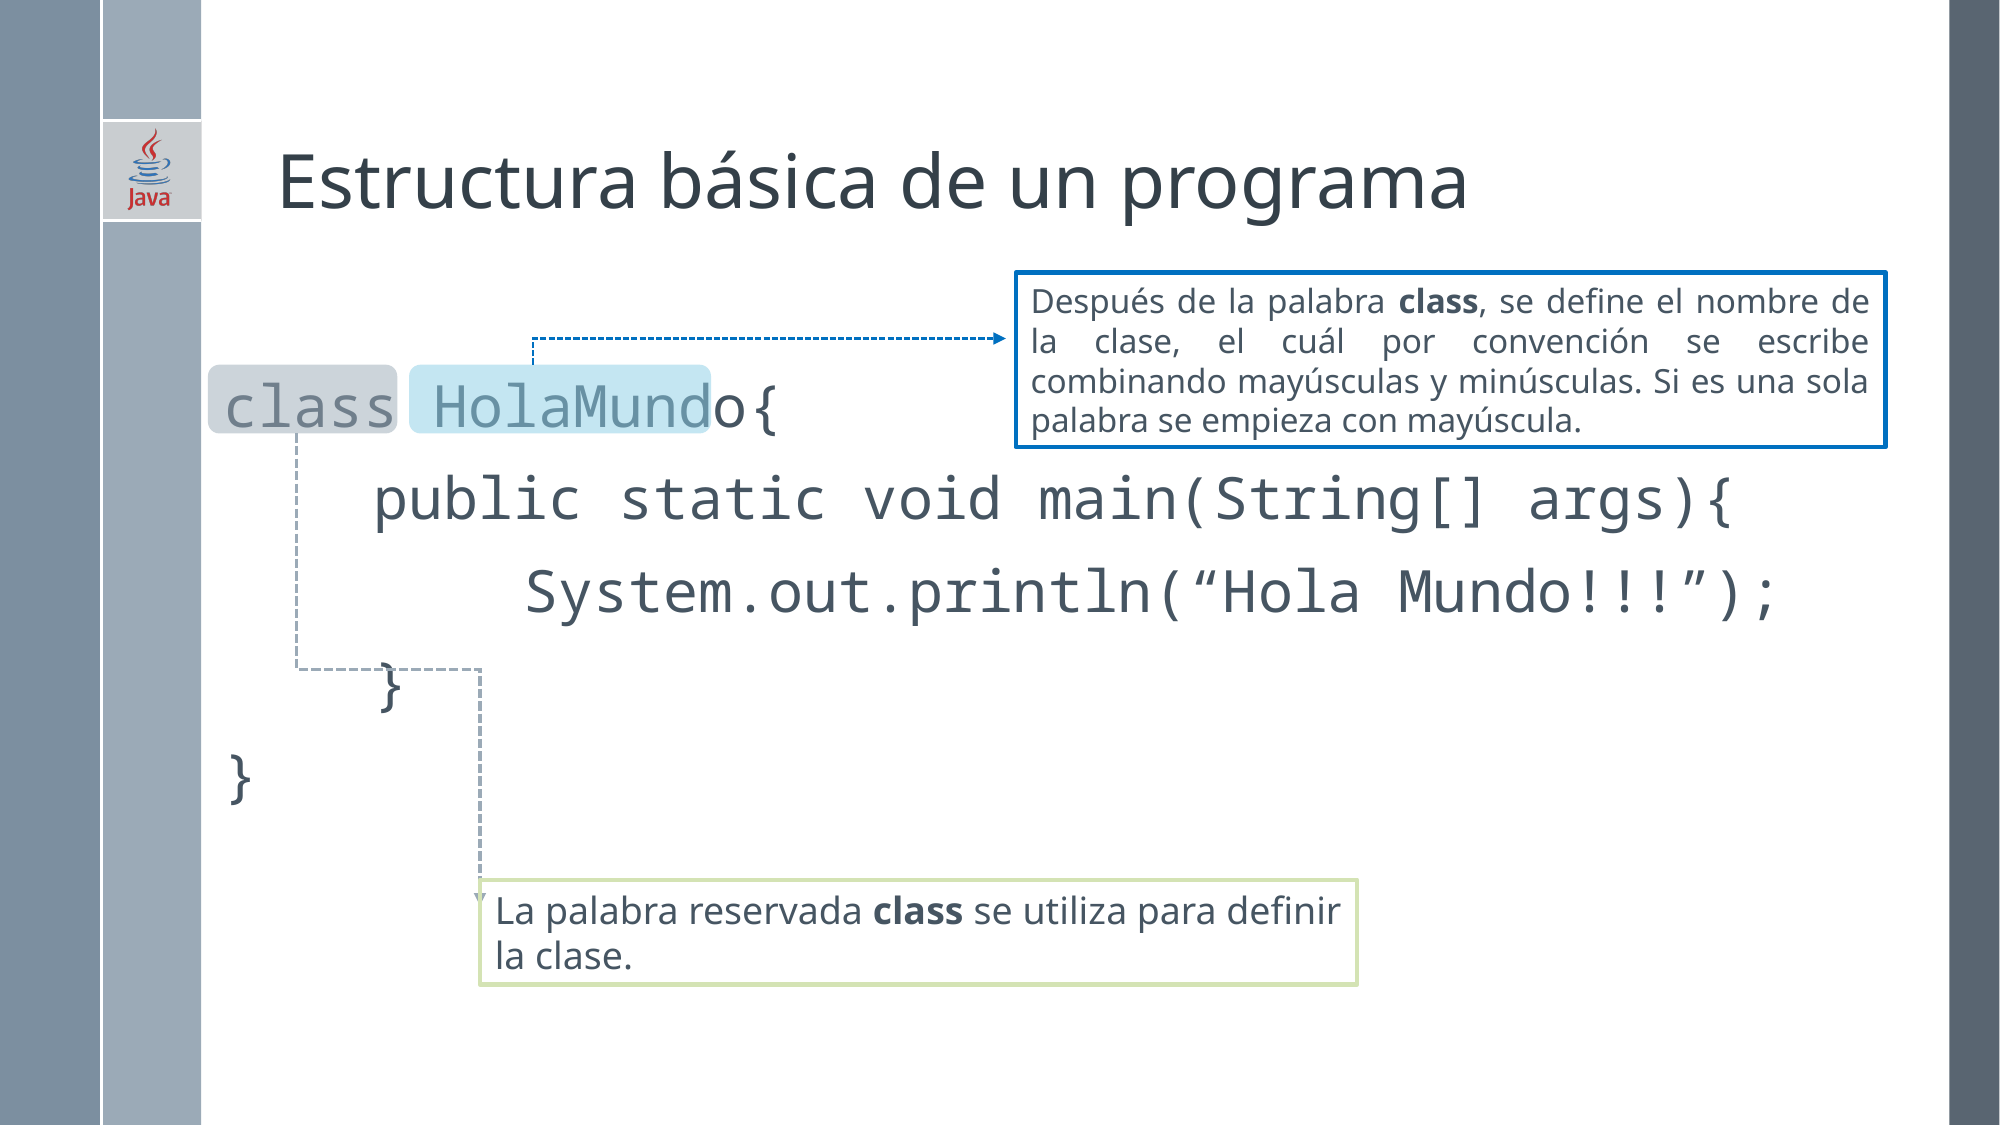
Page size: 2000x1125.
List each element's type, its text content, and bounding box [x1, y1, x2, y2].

text_box [409, 364, 712, 434]
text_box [152, 577, 625, 761]
text_box Después de la palabra class, se define el nombre de la clase, el cuál por convención se escribe combinando mayúsculas y minúsculas. Si es una sola palabra se empieza con mayúscula. [1015, 272, 1886, 447]
picture [109, 127, 193, 211]
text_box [756, 115, 783, 588]
title Estructura básica de un programa [261, 29, 1867, 178]
list class HolaMundo{ public static void main(String[] args){ System.out.println(“Hola Mundo!!!”); } } [208, 178, 2000, 976]
text_box [207, 364, 398, 434]
text_box La palabra reservada class se utiliza para definir la clase. [480, 879, 1357, 985]
